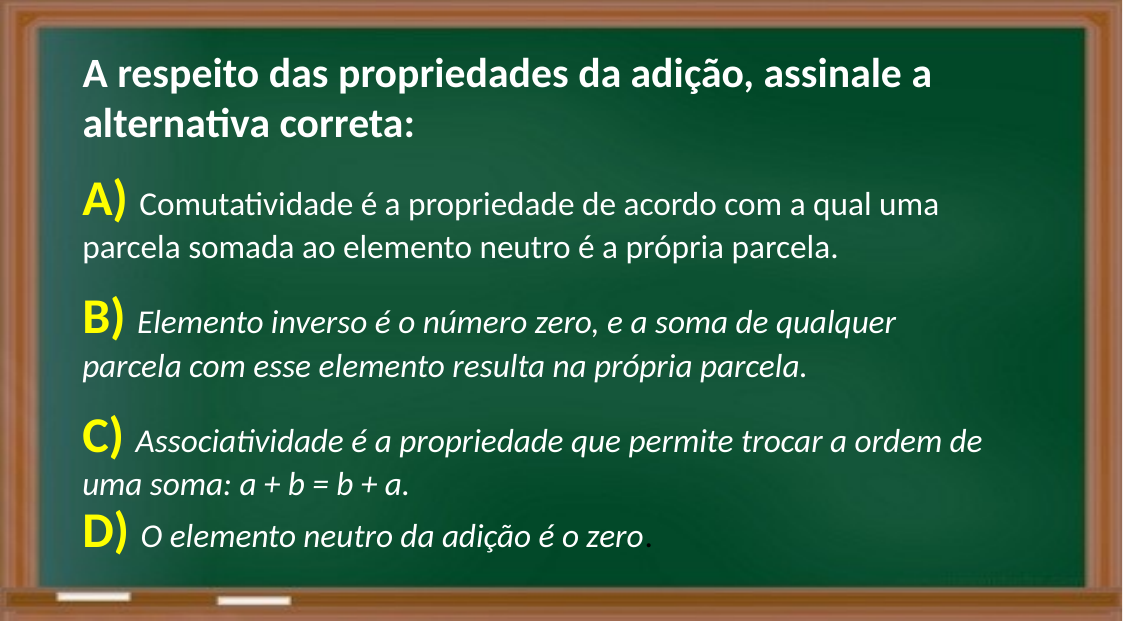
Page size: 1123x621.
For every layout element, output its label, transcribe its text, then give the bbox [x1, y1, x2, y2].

text_box A) Comutatividade é a propriedade de acordo com a qual uma parcela somada ao elemento neutro é a própria parcela. [74, 161, 1011, 269]
text_box D) O elemento neutro da adição é o zero. [74, 493, 1011, 621]
text_box B) Elemento inverso é o número zero, e a soma de qualquer parcela com esse elemento resulta na própria parcela. [74, 280, 1011, 388]
text_box C) Associatividade é a propriedade que permite trocar a ordem de uma soma: a + b = b + a. [74, 398, 1011, 493]
text_box A respeito das propriedades da adição, assinale a alternativa correta: [74, 42, 1071, 151]
picture [0, 0, 1123, 621]
